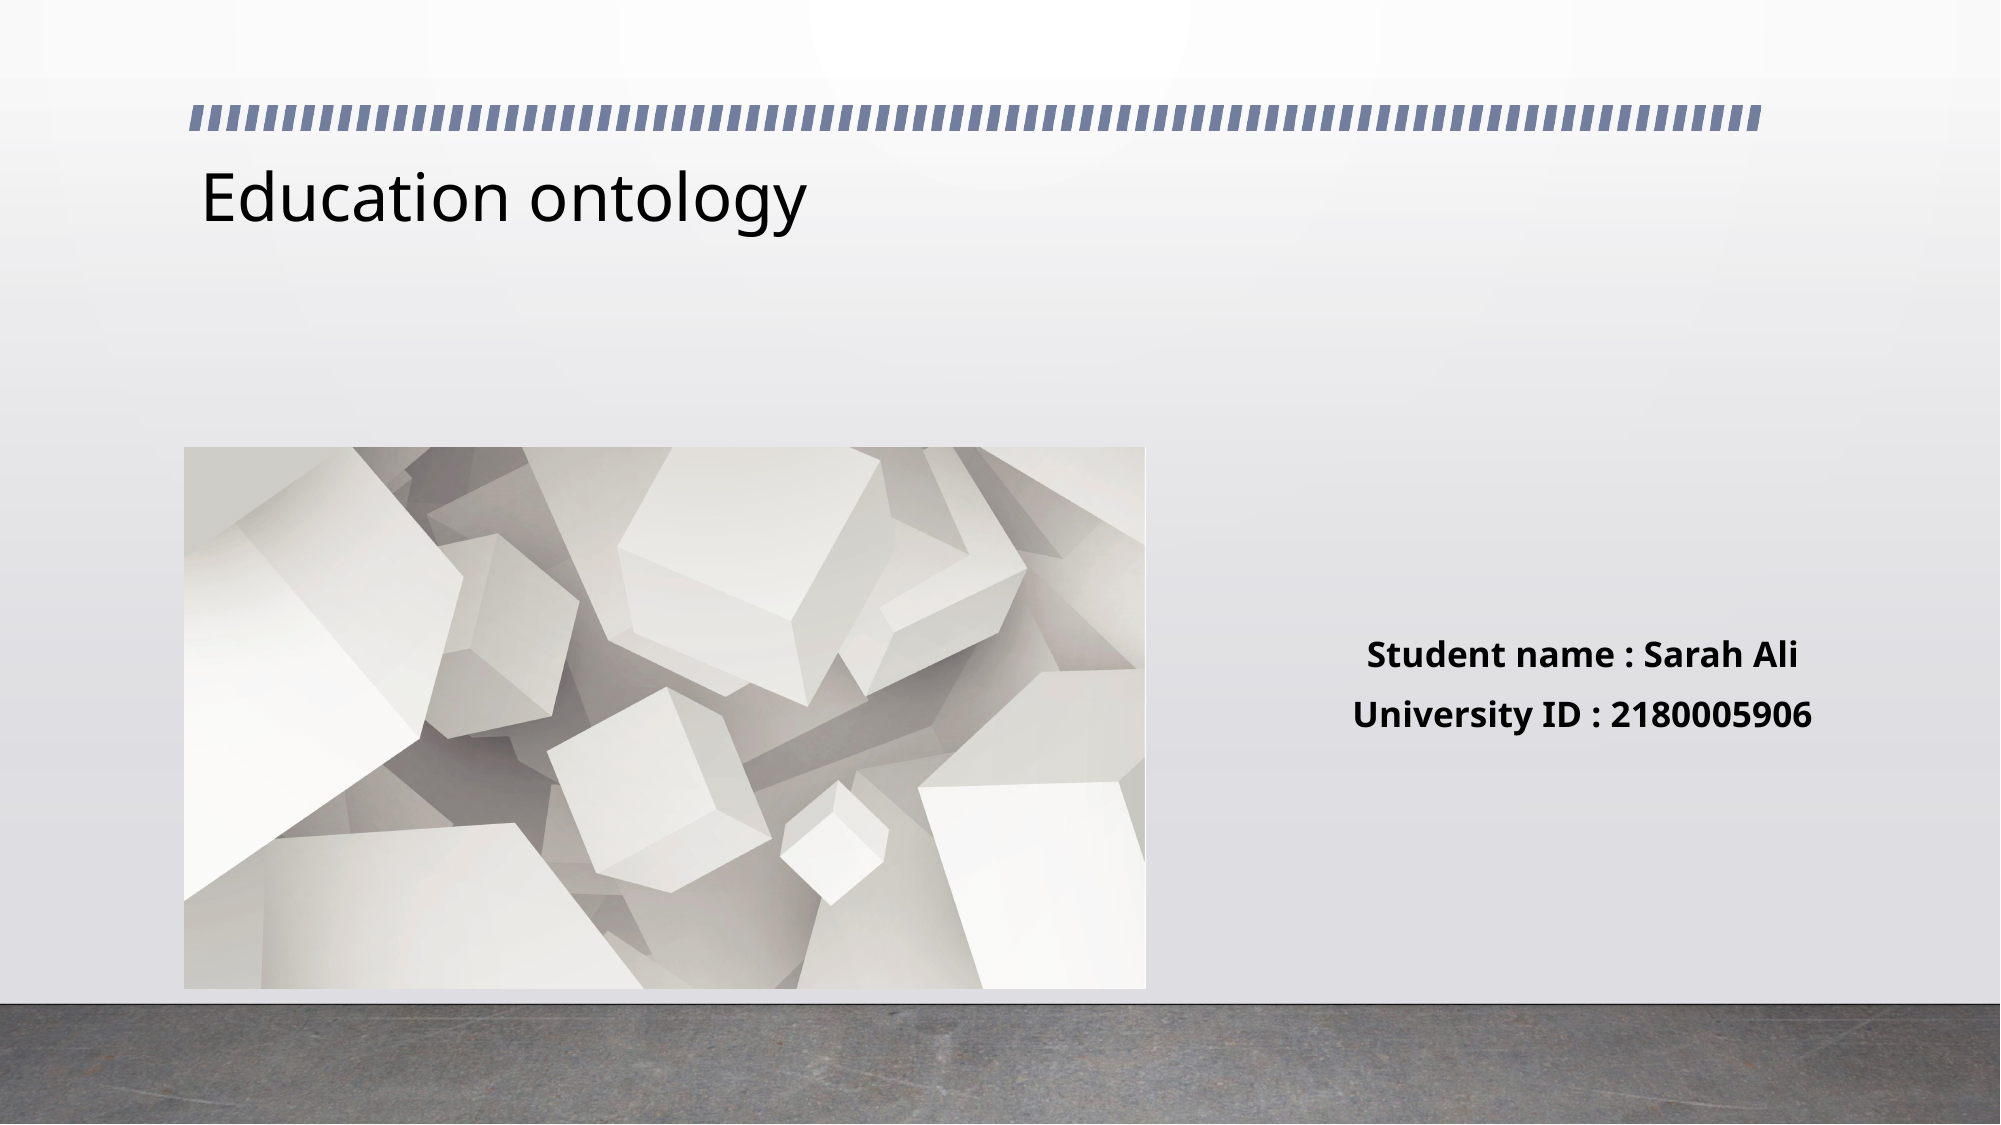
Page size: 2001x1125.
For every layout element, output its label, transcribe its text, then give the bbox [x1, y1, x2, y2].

picture [184, 447, 1146, 989]
title Education ontology [185, 156, 1761, 289]
picture [0, 1005, 2000, 1125]
picture [184, 105, 1762, 132]
text_box Student name : Sarah Ali University ID : 2180005906 [1227, 613, 1939, 750]
text_box [0, 76, 2000, 1003]
